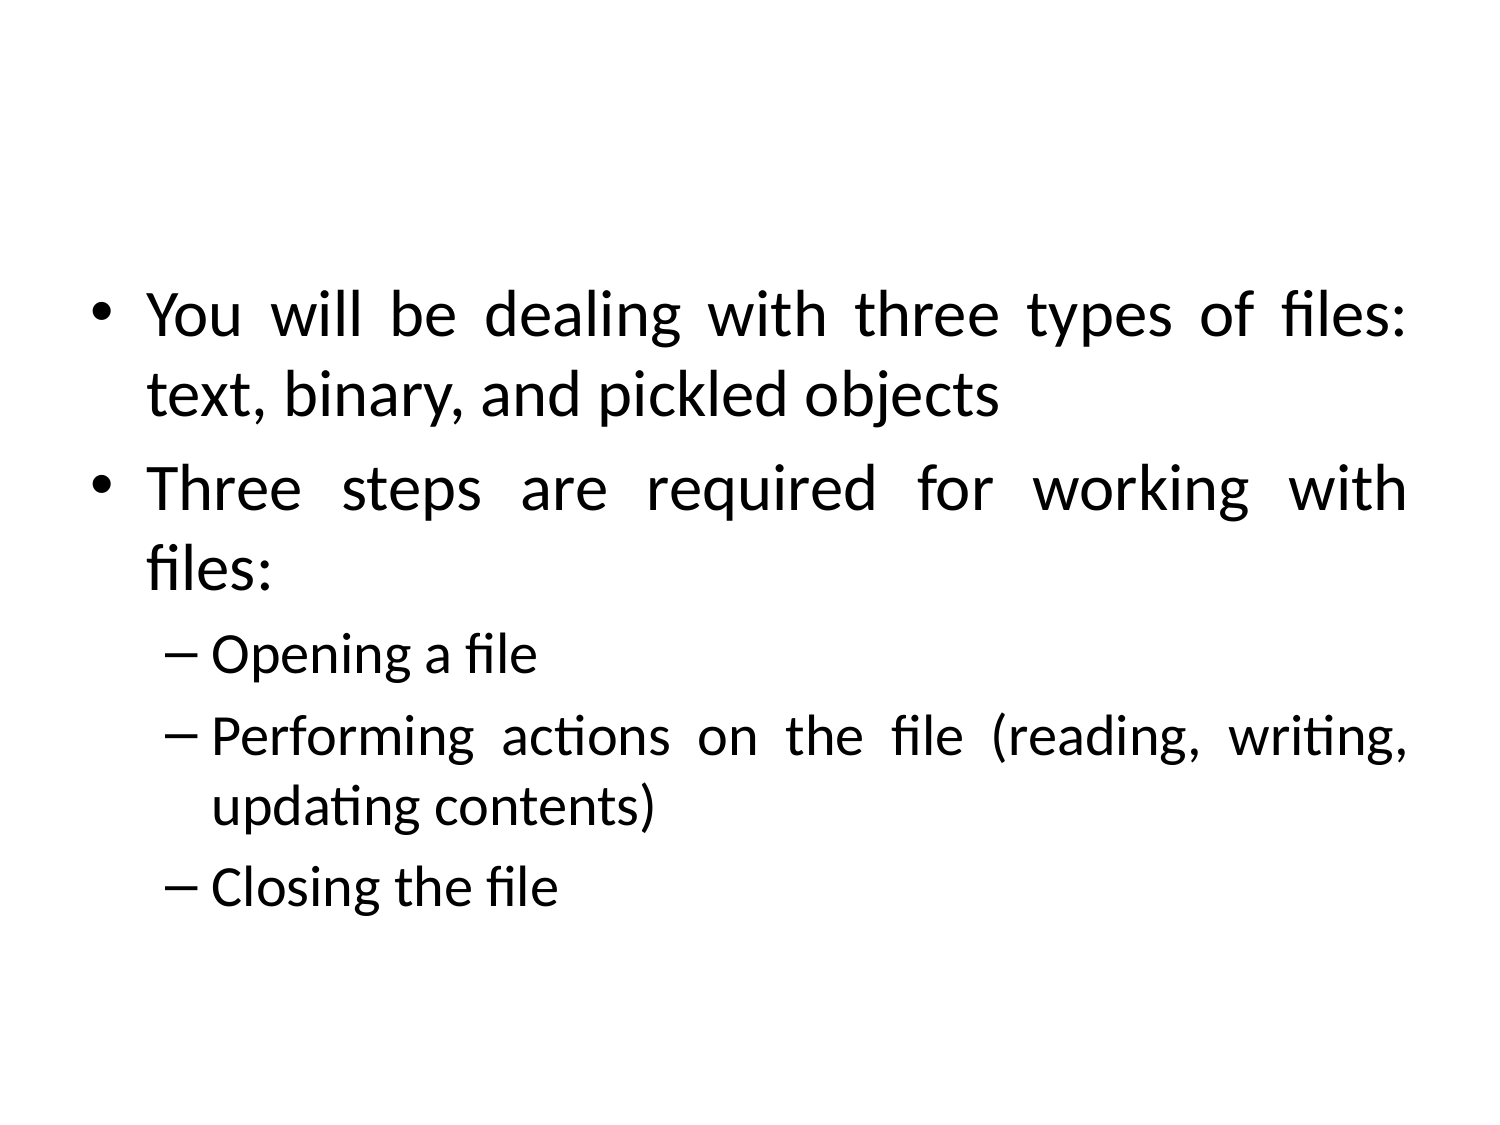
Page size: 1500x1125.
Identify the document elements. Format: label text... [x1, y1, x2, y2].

list You will be dealing with three types of files: text, binary, and pickled objects Three steps are required for working with files: Opening a file Performing actions on the file (reading, writing, updating contents) Closing the file [75, 262, 1425, 1005]
